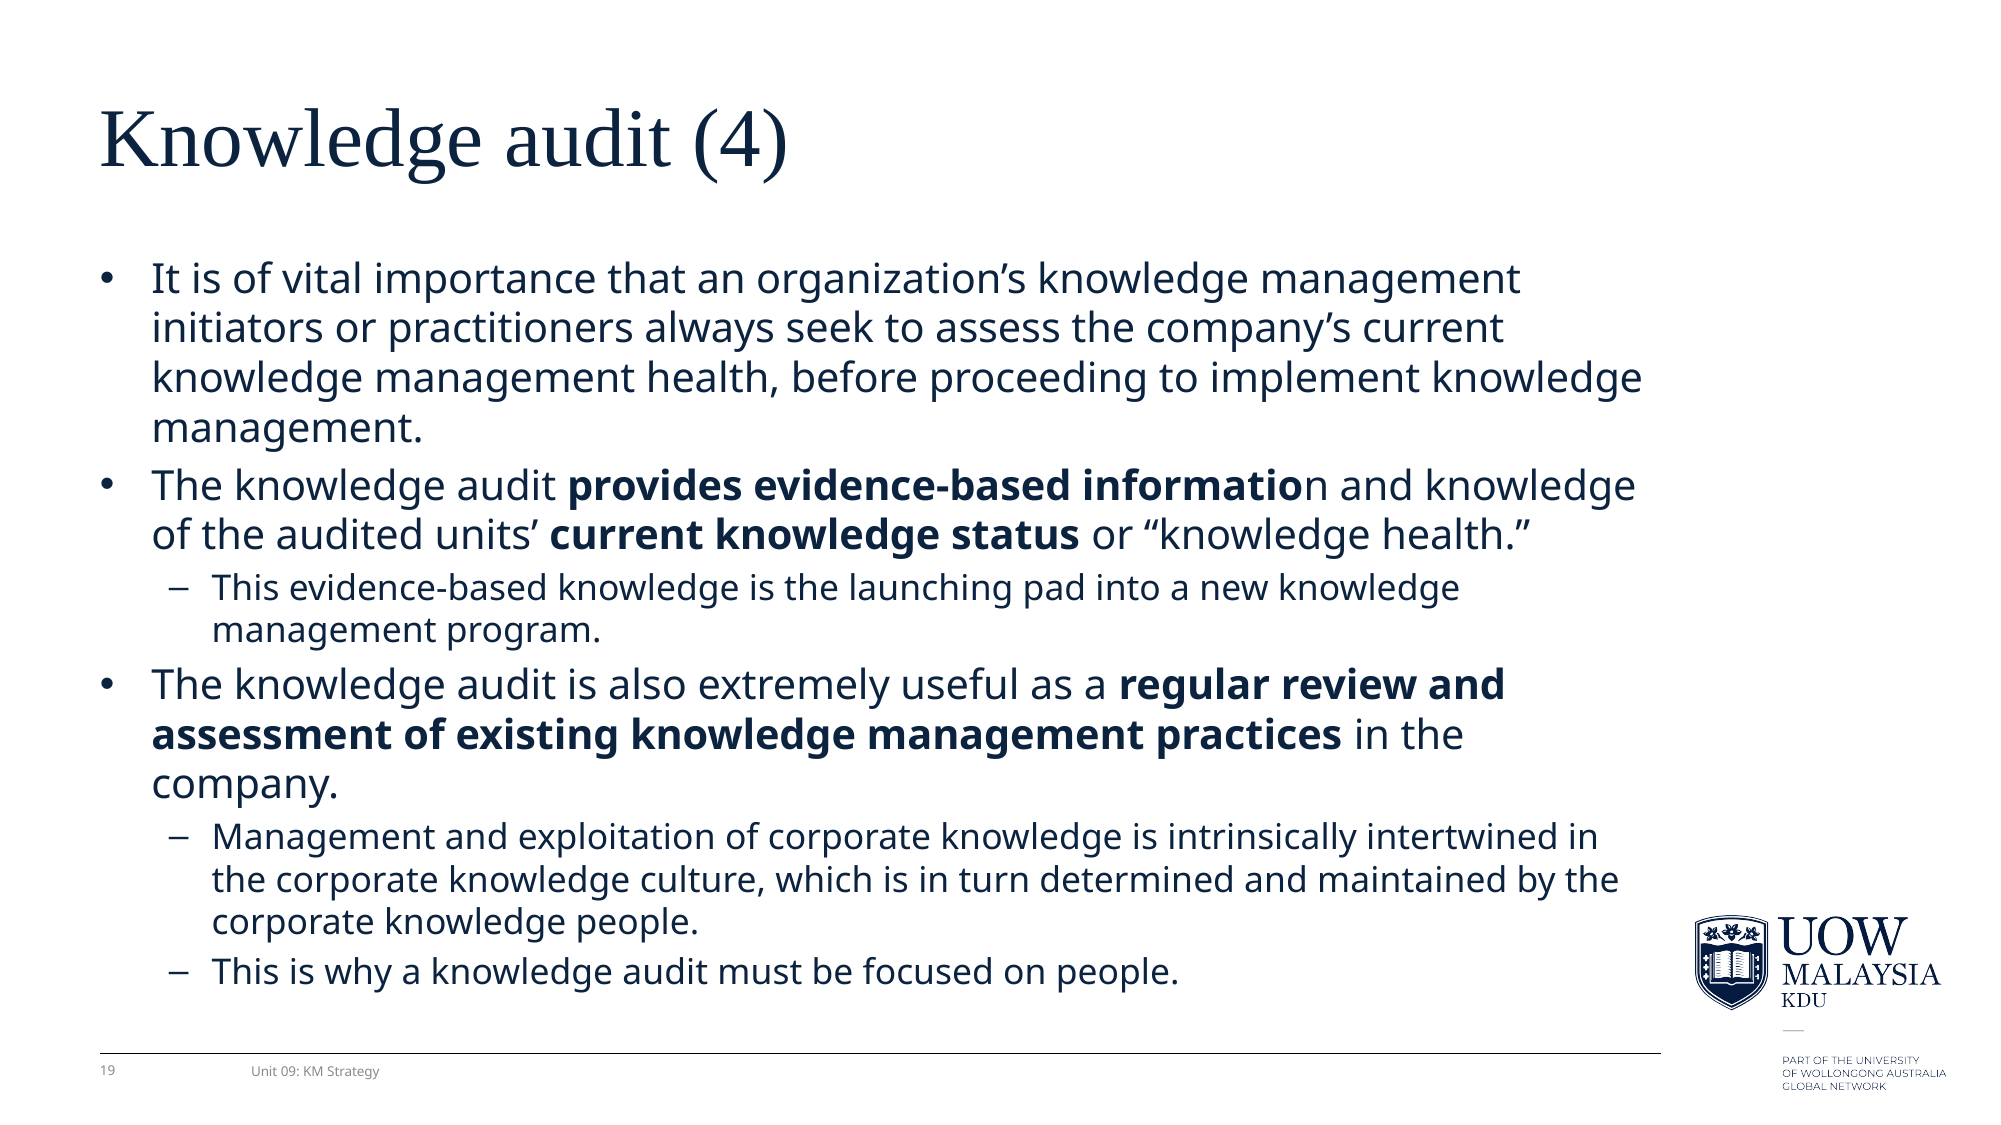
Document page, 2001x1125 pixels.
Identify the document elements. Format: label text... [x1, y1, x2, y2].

footer Unit 09: KM Strategy [250, 1059, 885, 1091]
picture [1695, 915, 1947, 1091]
slide_number 19 [99, 1059, 180, 1091]
title Knowledge audit (4) [99, 67, 1661, 207]
list It is of vital importance that an organization’s knowledge management initiators or practitioners always seek to assess the company’s current knowledge management health, before proceeding to implement knowledge management. The knowledge audit provides evidence-based information and knowledge of the audited units’ current knowledge status or “knowledge health.” This evidence-based knowledge is the launching pad into a new knowledge management program. The knowledge audit is also extremely useful as a regular review and assessment of existing knowledge management practices in the company. Management and exploitation of corporate knowledge is intrinsically intertwined in the corporate knowledge culture, which is in turn determined and maintained by the corporate knowledge people. This is why a knowledge audit must be focused on people. [99, 251, 1661, 1004]
